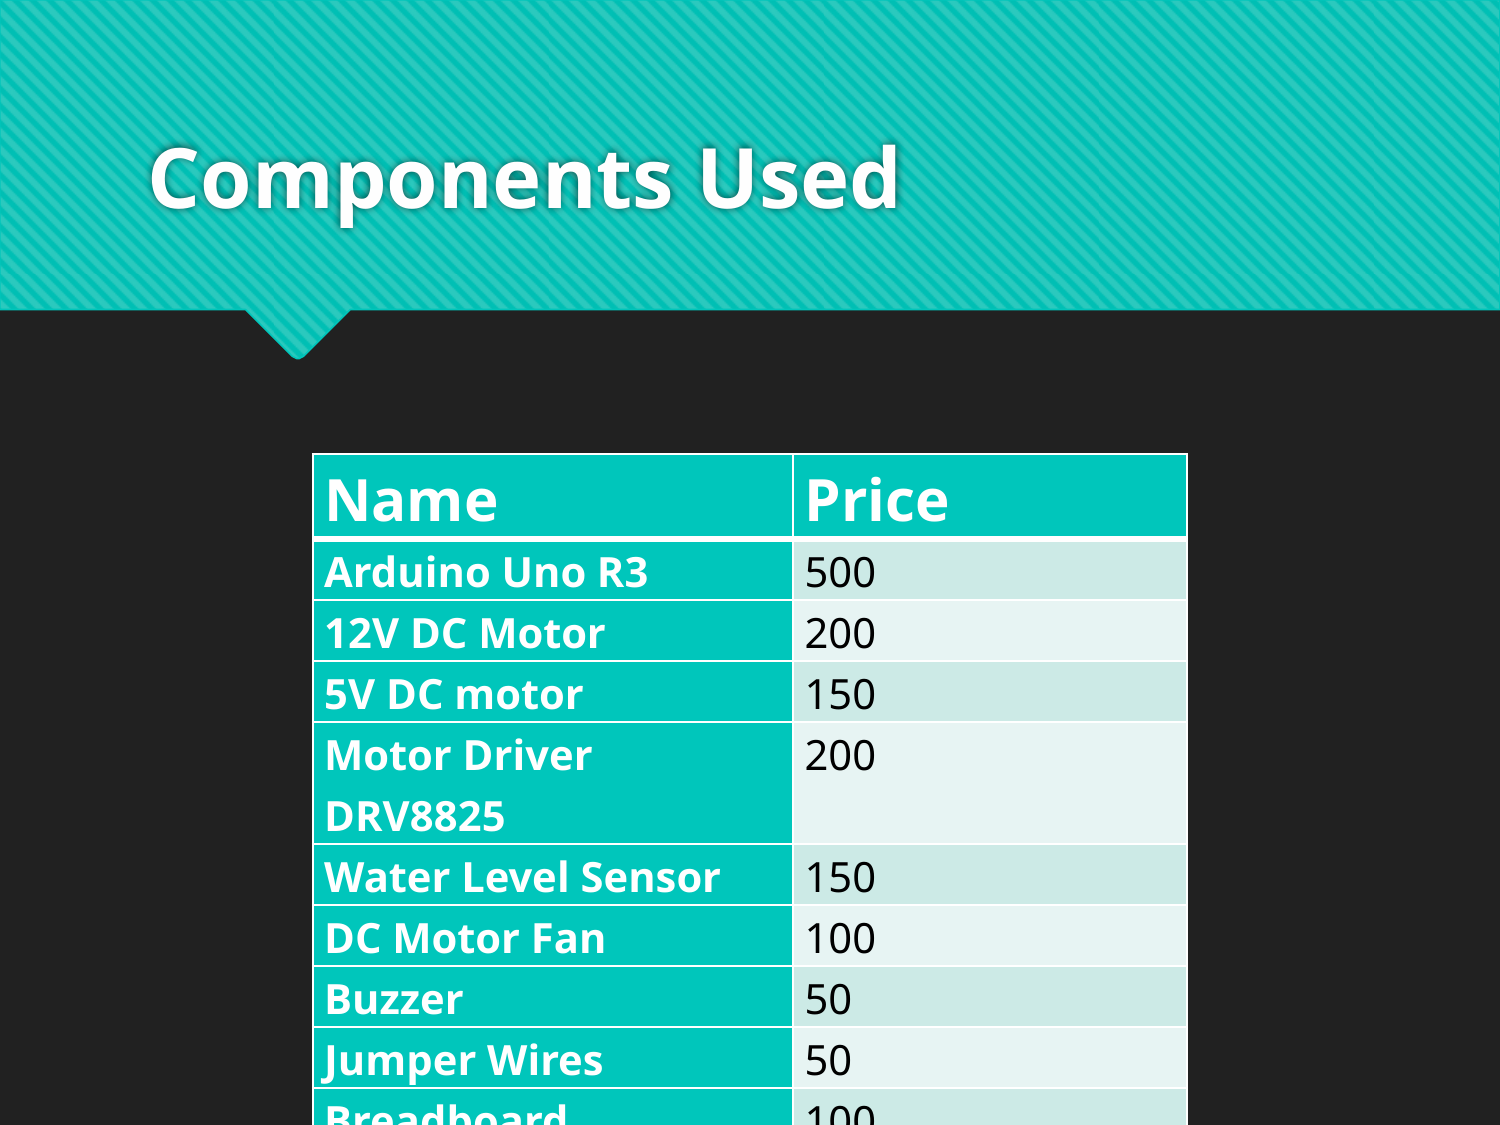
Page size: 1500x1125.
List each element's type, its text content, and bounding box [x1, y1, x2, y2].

table_cell 150 [794, 662, 1186, 721]
title Components Used [132, 73, 1368, 233]
table_cell Jumper Wires [314, 1028, 792, 1087]
table_cell 100 [794, 1089, 1186, 1125]
table_cell 100 [794, 906, 1186, 965]
table_cell 50 [794, 967, 1186, 1026]
table_cell Water Level Sensor [314, 845, 792, 904]
table_cell 12V DC Motor [314, 601, 792, 660]
table_cell 200 [794, 601, 1186, 660]
table_cell Buzzer [314, 967, 792, 1026]
table_cell Arduino Uno R3 [314, 542, 792, 599]
table_cell 150 [794, 845, 1186, 904]
table_cell 500 [794, 542, 1186, 599]
table_header Price [794, 455, 1186, 536]
table_cell DC Motor Fan [314, 906, 792, 965]
table_cell Breadboard [314, 1089, 792, 1125]
table_cell 5V DC motor [314, 662, 792, 721]
table_cell 200 [794, 723, 1186, 843]
table_cell 50 [794, 1028, 1186, 1087]
table_cell Motor Driver DRV8825 [314, 723, 792, 843]
table_header Name [314, 455, 792, 536]
